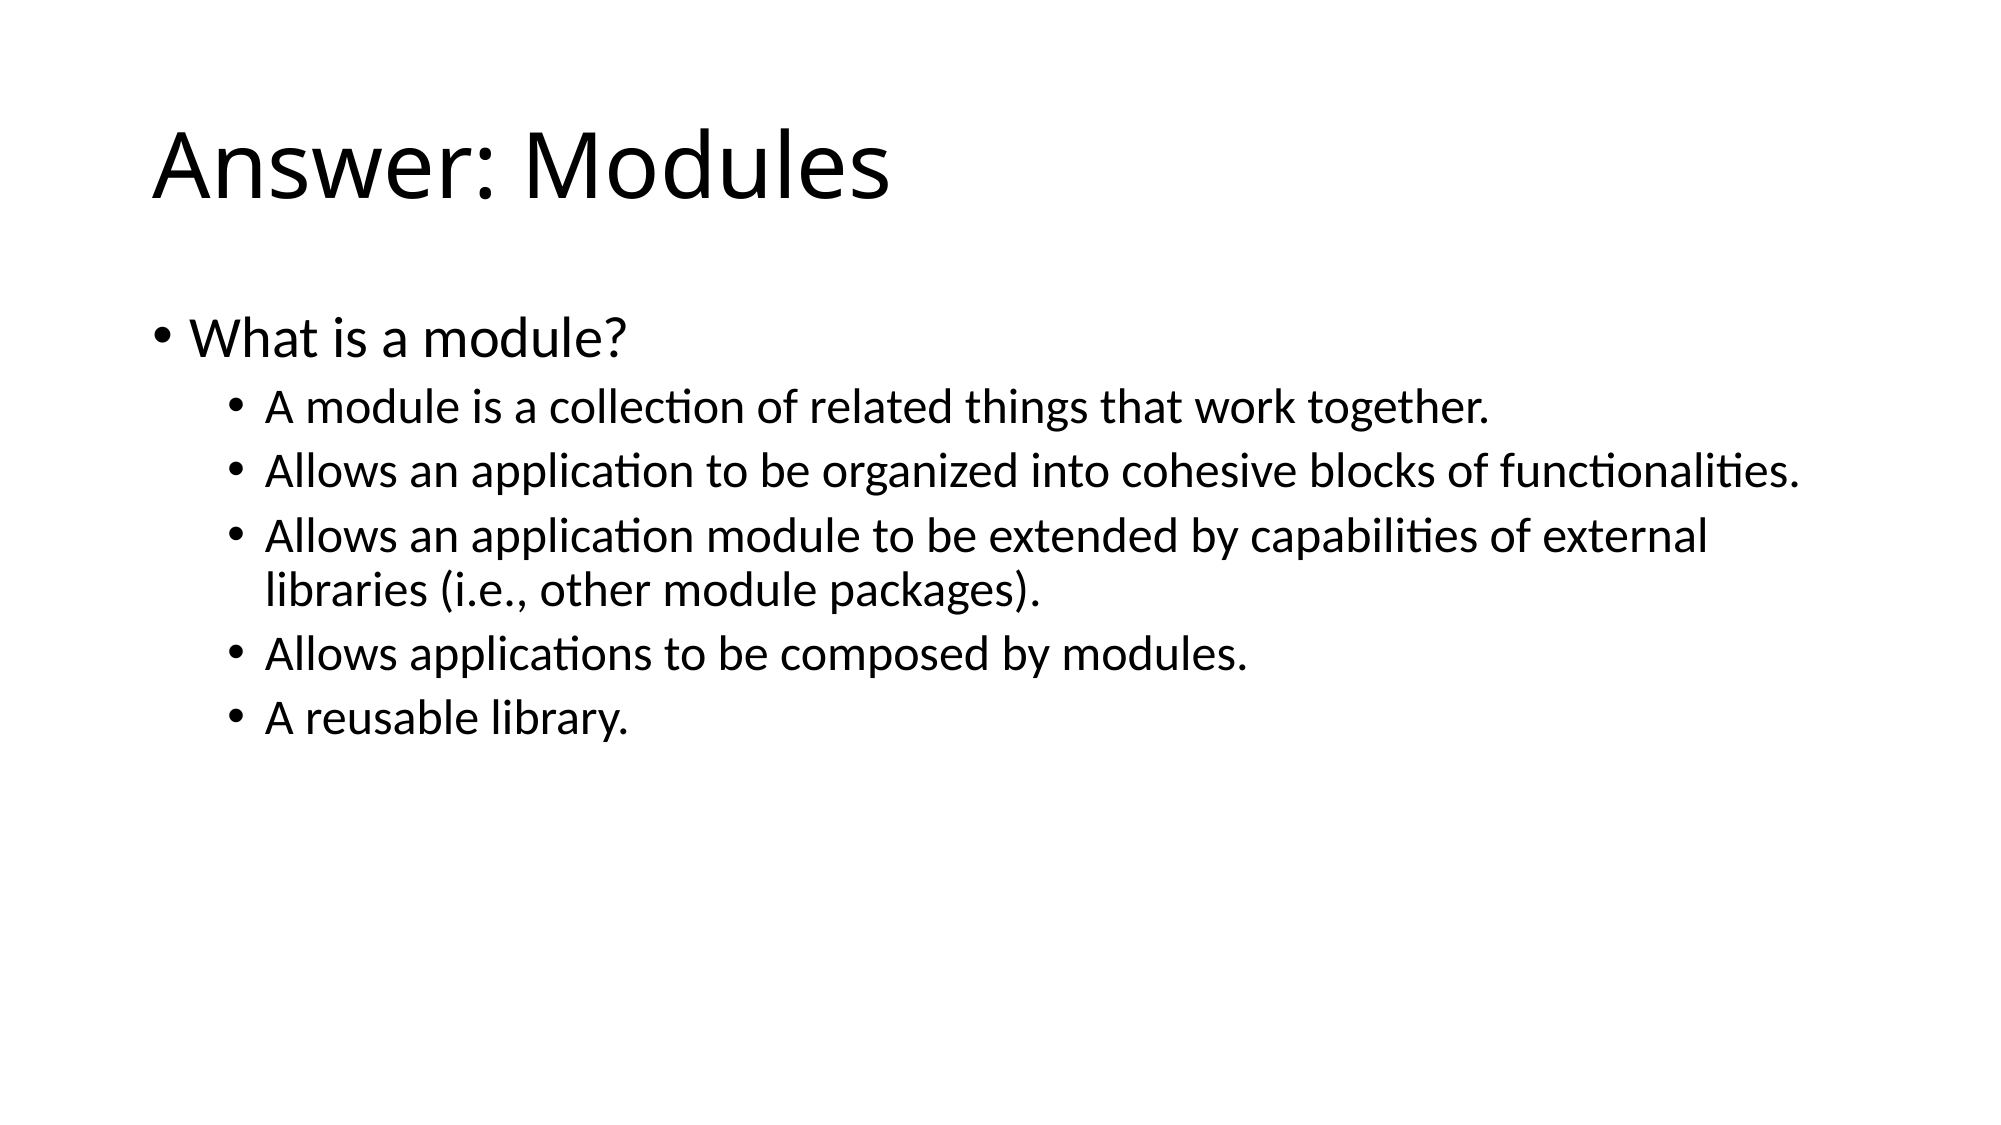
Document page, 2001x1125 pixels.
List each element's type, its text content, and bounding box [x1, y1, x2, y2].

title Answer: Modules [137, 59, 1863, 278]
list What is a module? A module is a collection of related things that work together. Allows an application to be organized into cohesive blocks of functionalities. Allows an application module to be extended by capabilities of external libraries (i.e., other module packages). Allows applications to be composed by modules. A reusable library. [137, 299, 1863, 1014]
